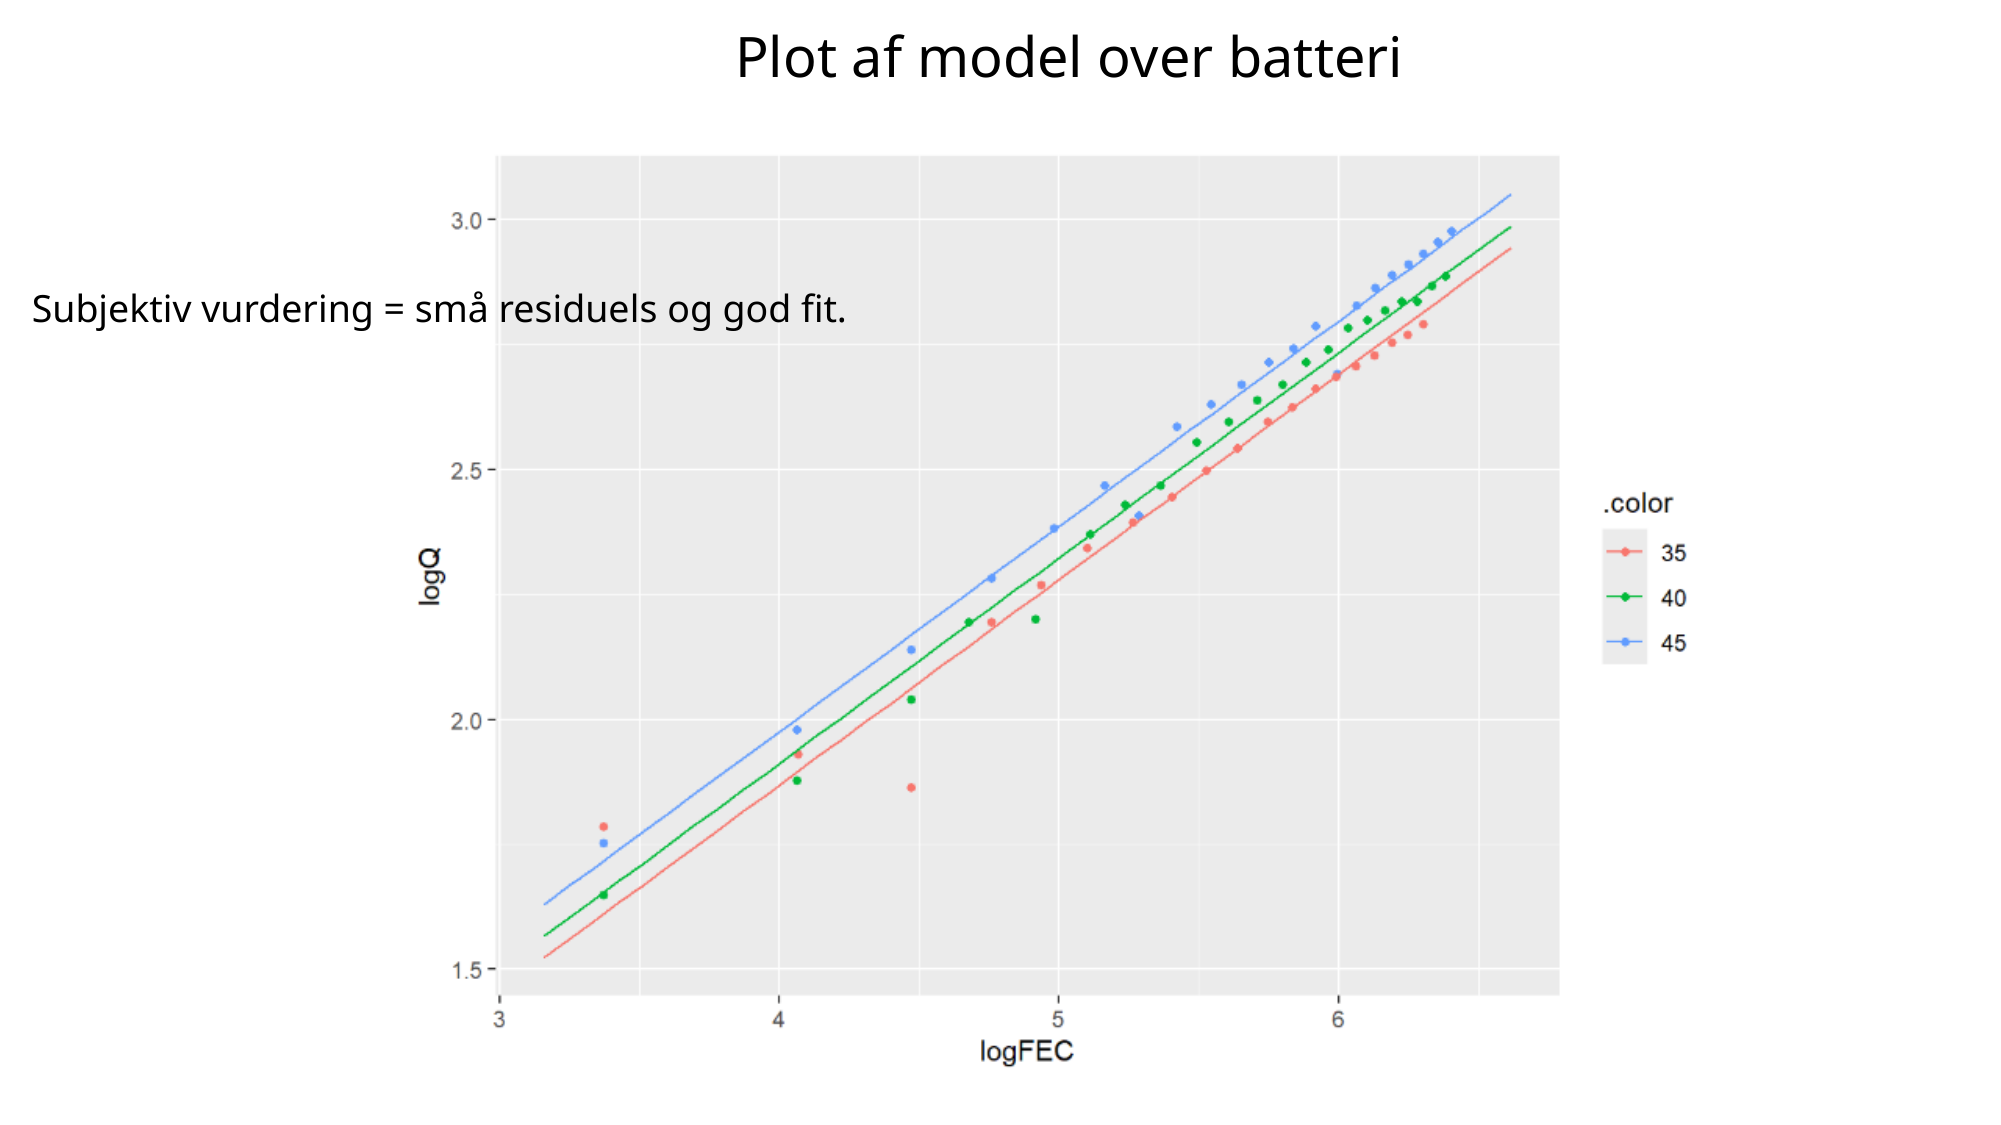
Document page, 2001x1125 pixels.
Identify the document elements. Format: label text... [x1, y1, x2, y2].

picture [382, 149, 1714, 1079]
title Plot af model over batteri [720, 21, 1713, 99]
text_box Subjektiv vurdering = små residuels og god fit. [17, 277, 382, 338]
